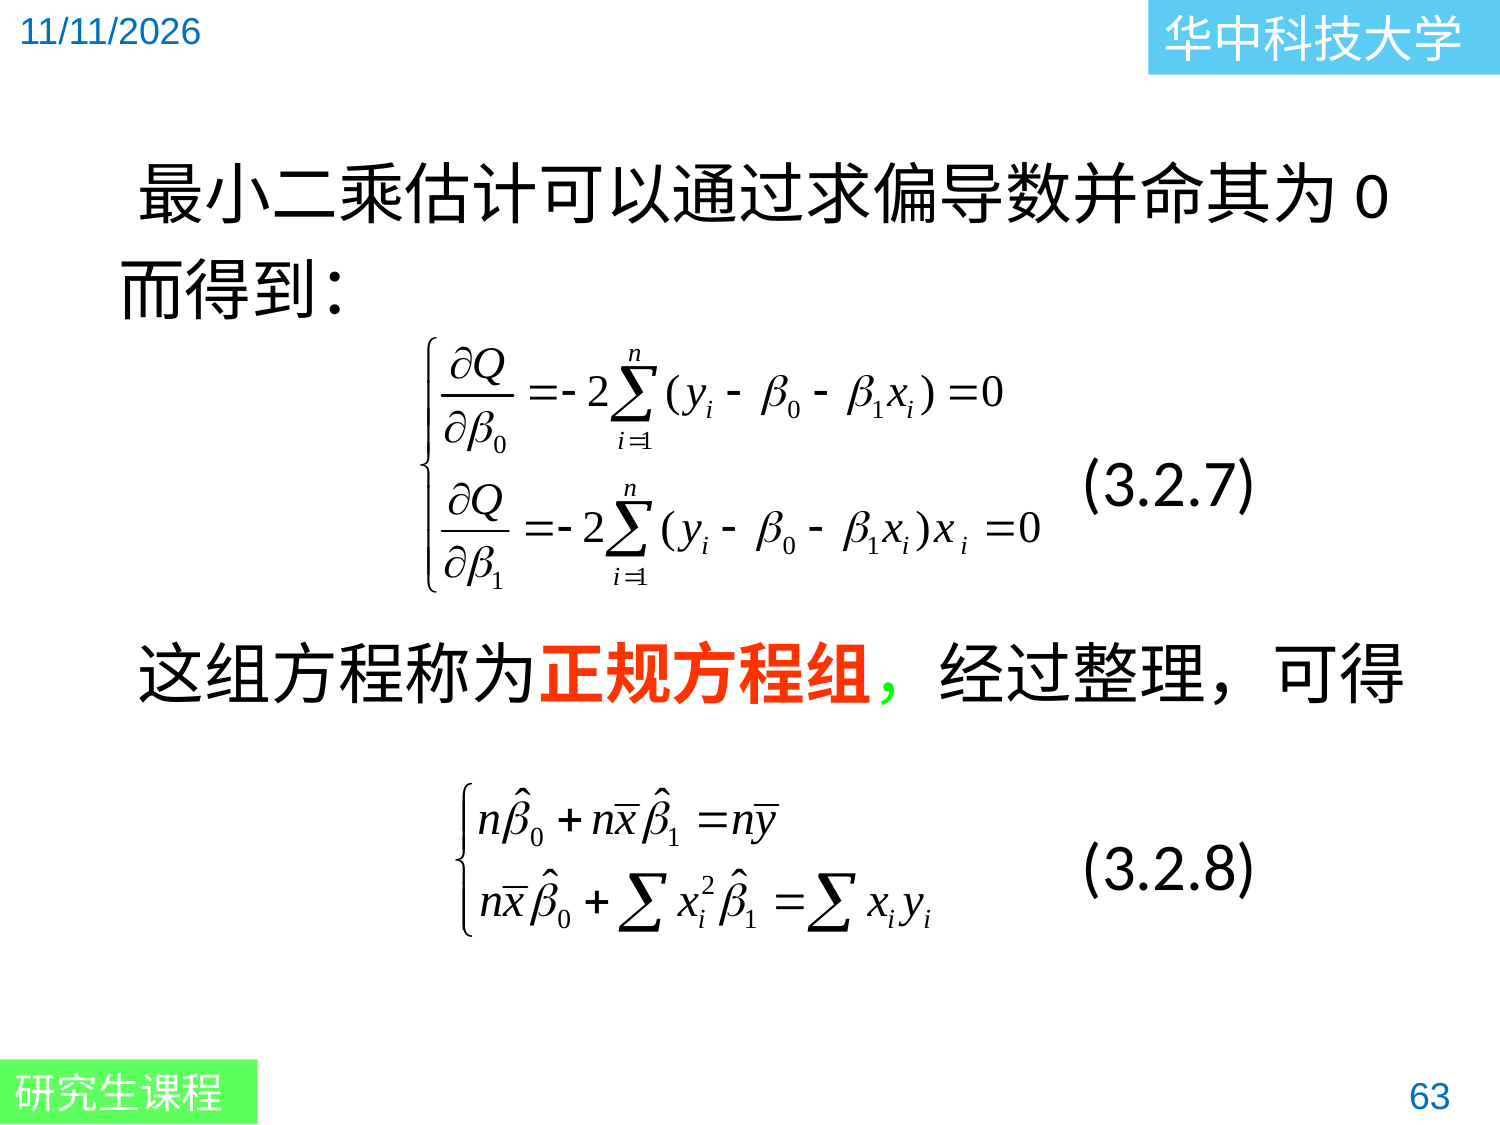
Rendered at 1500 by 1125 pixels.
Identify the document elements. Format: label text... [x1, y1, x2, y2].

list 最小二乘估计可以通过求偏导数并命其为0而得到： (3.2.7) 这组方程称为正规方程组，经过整理，可得 (3.2.8) [46, 128, 1442, 955]
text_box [445, 773, 946, 949]
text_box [409, 329, 1048, 602]
